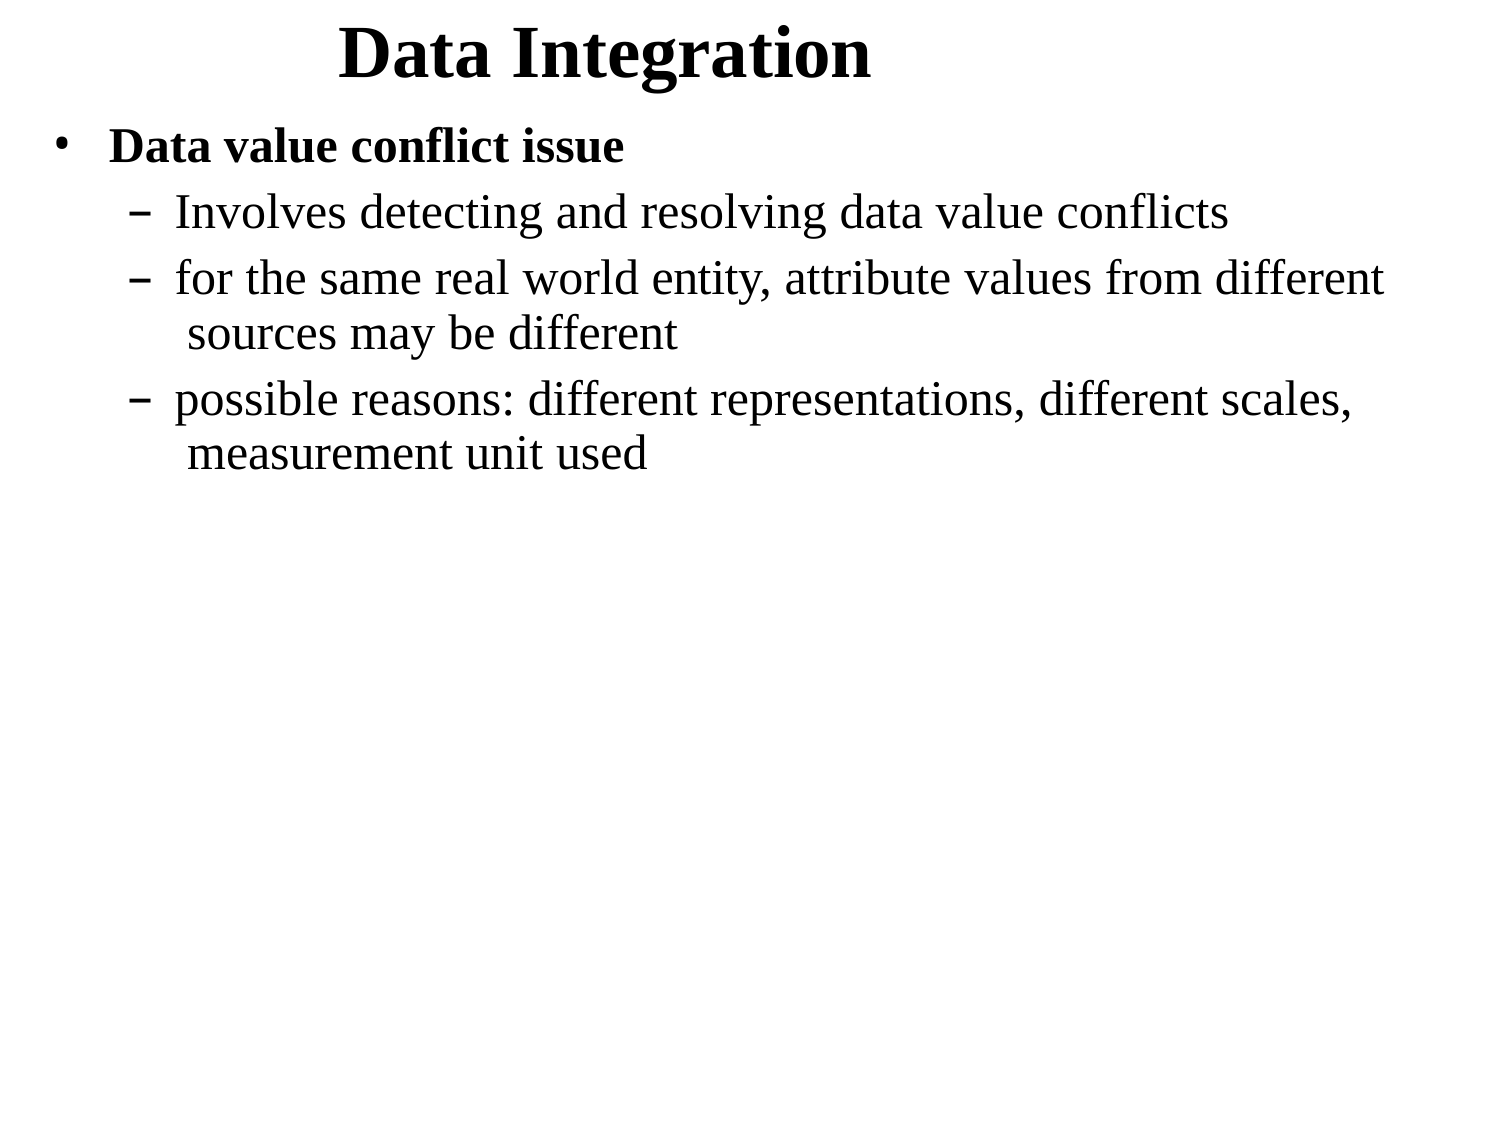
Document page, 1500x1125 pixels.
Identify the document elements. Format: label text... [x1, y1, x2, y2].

text_box Data value conflict issue Involves detecting and resolving data value conflicts for the same real world entity, attribute values from different sources may be different possible reasons: different representations, different scales, measurement unit used [50, 104, 1387, 480]
title Data Integration [336, 0, 876, 104]
